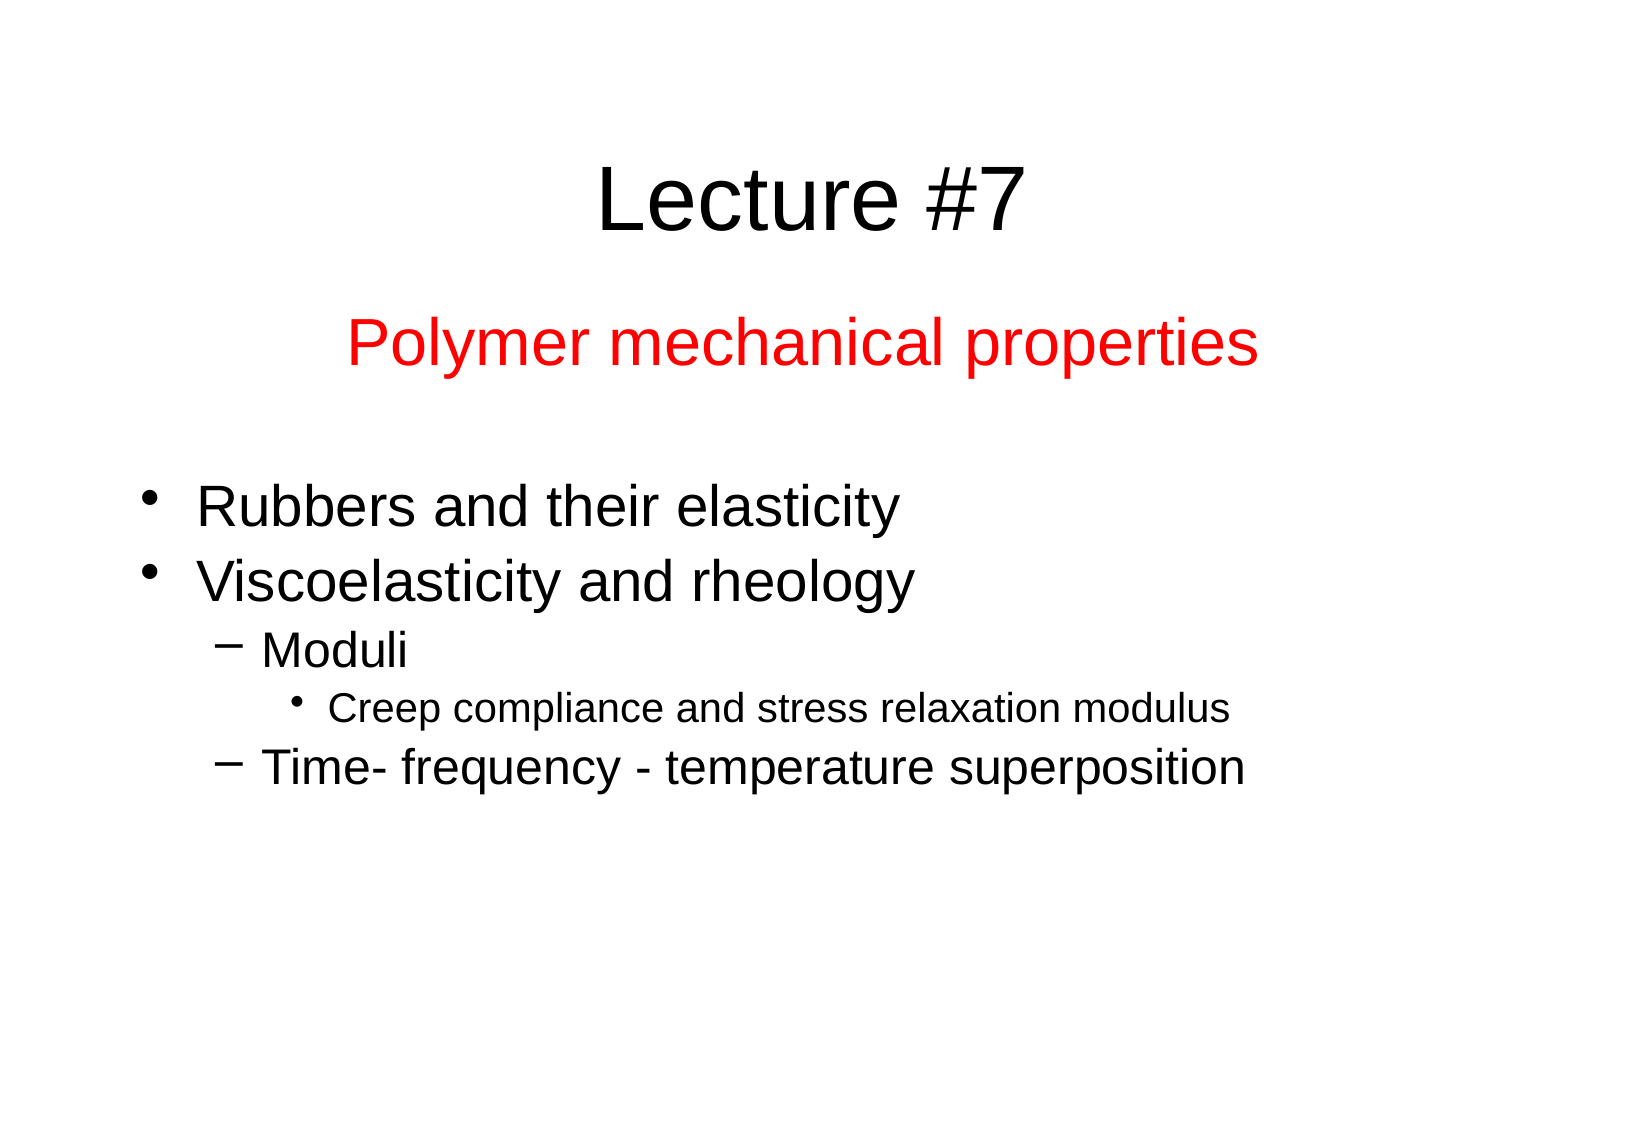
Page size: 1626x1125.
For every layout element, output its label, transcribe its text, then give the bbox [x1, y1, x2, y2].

list Polymer mechanical properties Rubbers and their elasticity Viscoelasticity and rheology Moduli Creep compliance and stress relaxation modulus Time- frequency - temperature superposition [124, 299, 1507, 976]
title Lecture #7 [121, 99, 1504, 288]
